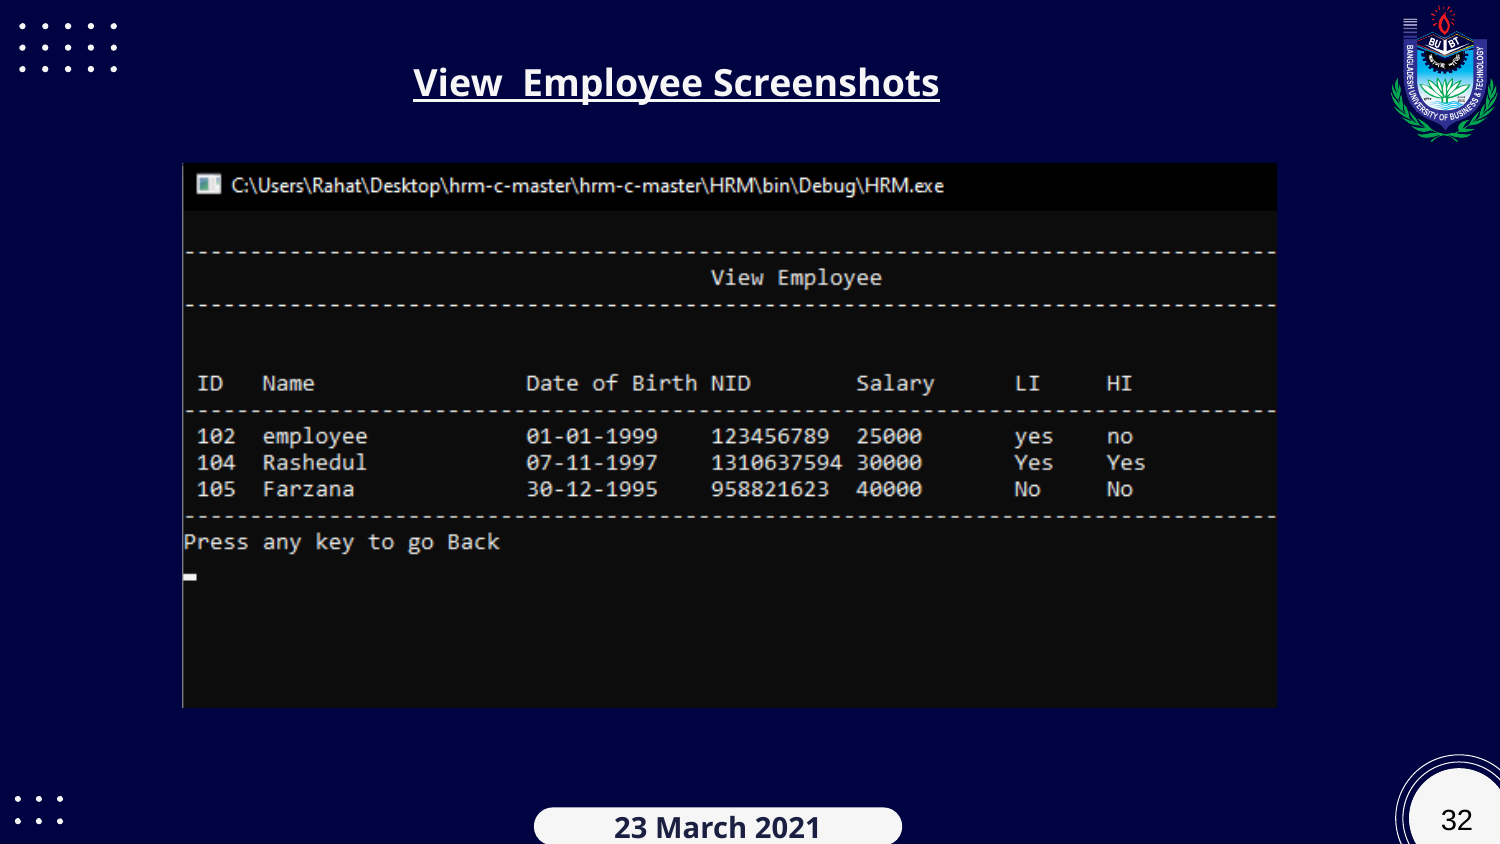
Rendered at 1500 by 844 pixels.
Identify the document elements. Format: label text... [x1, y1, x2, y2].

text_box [1389, 754, 1500, 844]
text_box View Employee Screenshots [398, 51, 1153, 112]
picture [182, 163, 1277, 709]
text_box 23 March 2021 [533, 807, 903, 844]
picture [1389, 4, 1499, 144]
